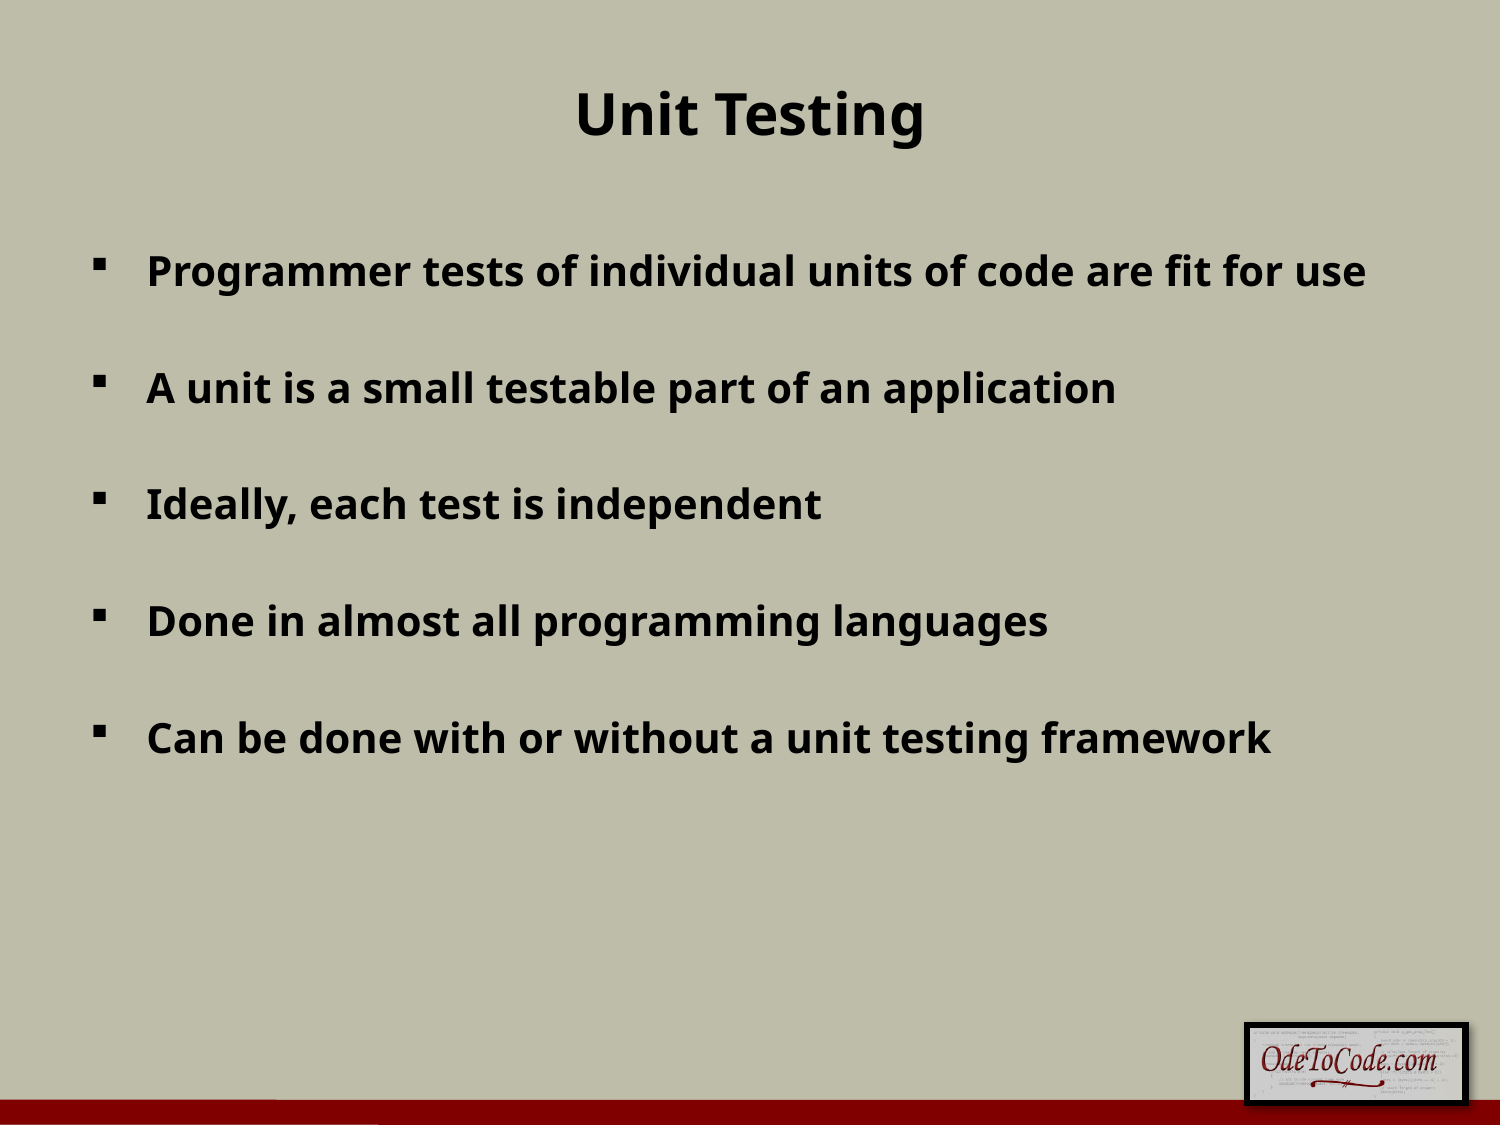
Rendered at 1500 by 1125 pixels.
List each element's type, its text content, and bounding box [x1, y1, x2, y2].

title Unit Testing [74, 49, 1426, 176]
list Programmer tests of individual units of code are fit for use A unit is a small testable part of an application Ideally, each test is independent Done in almost all programming languages Can be done with or without a unit testing framework [74, 237, 1426, 976]
picture [1250, 1028, 1462, 1100]
